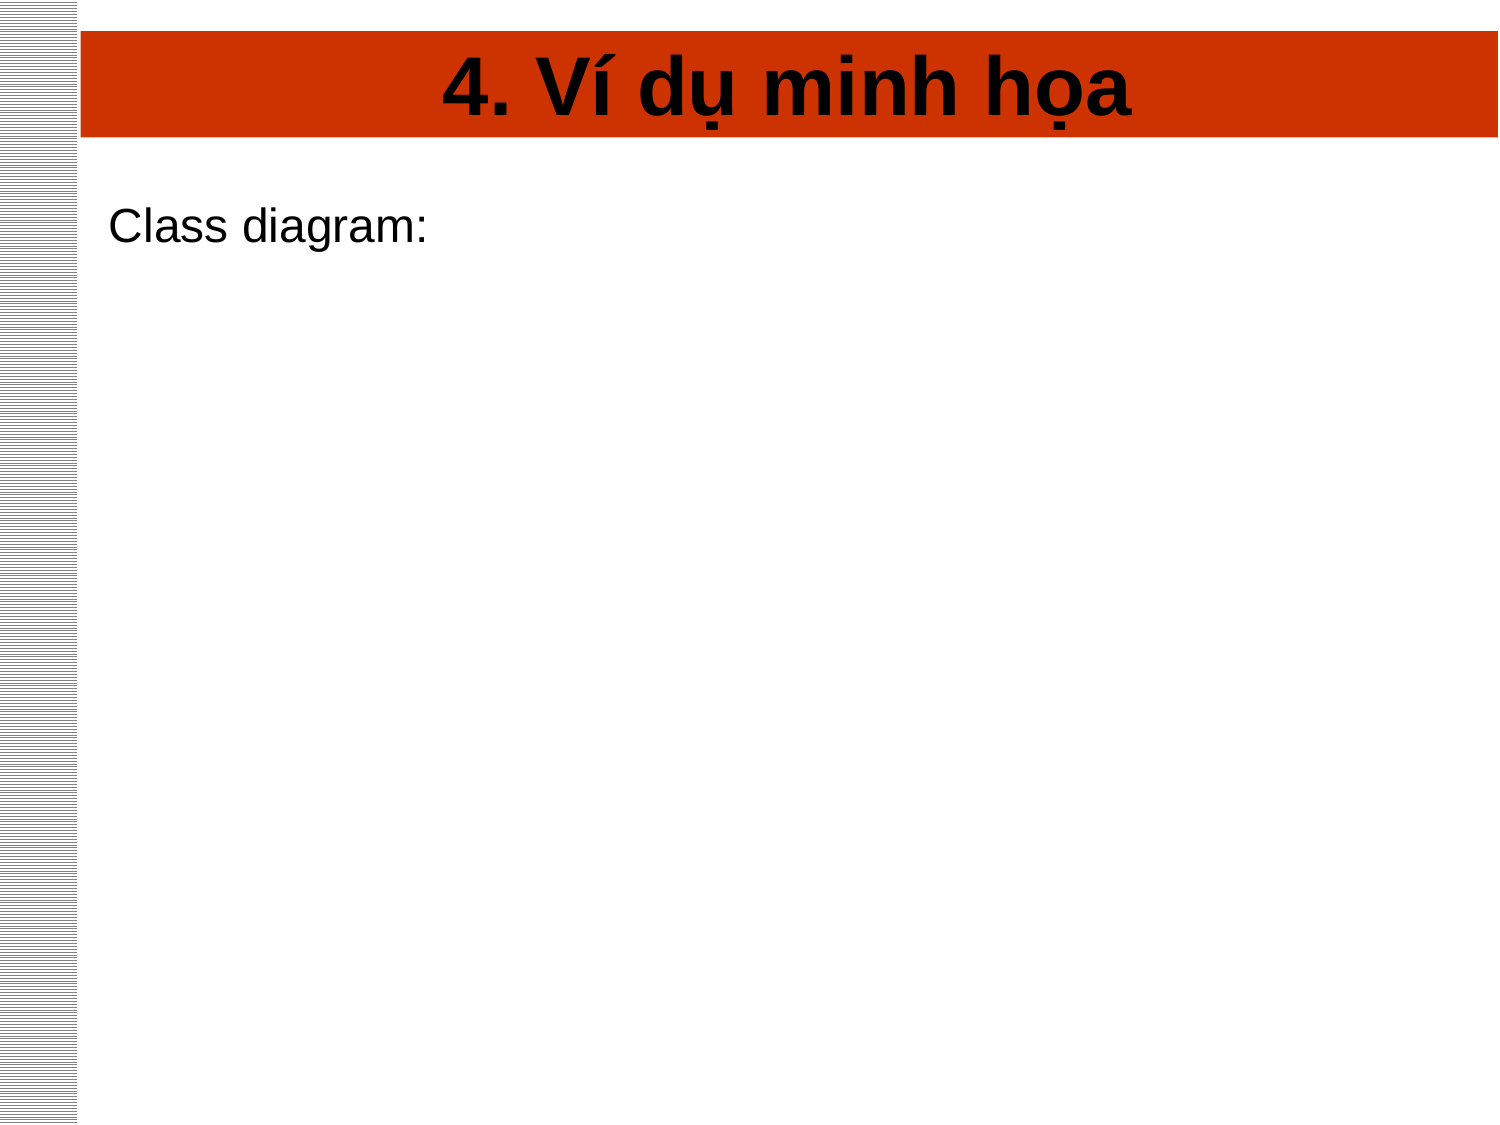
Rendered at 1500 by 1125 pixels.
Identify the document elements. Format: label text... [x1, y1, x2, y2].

list Class diagram: [93, 187, 1482, 388]
title 4. Ví dụ minh họa [75, 24, 1500, 138]
